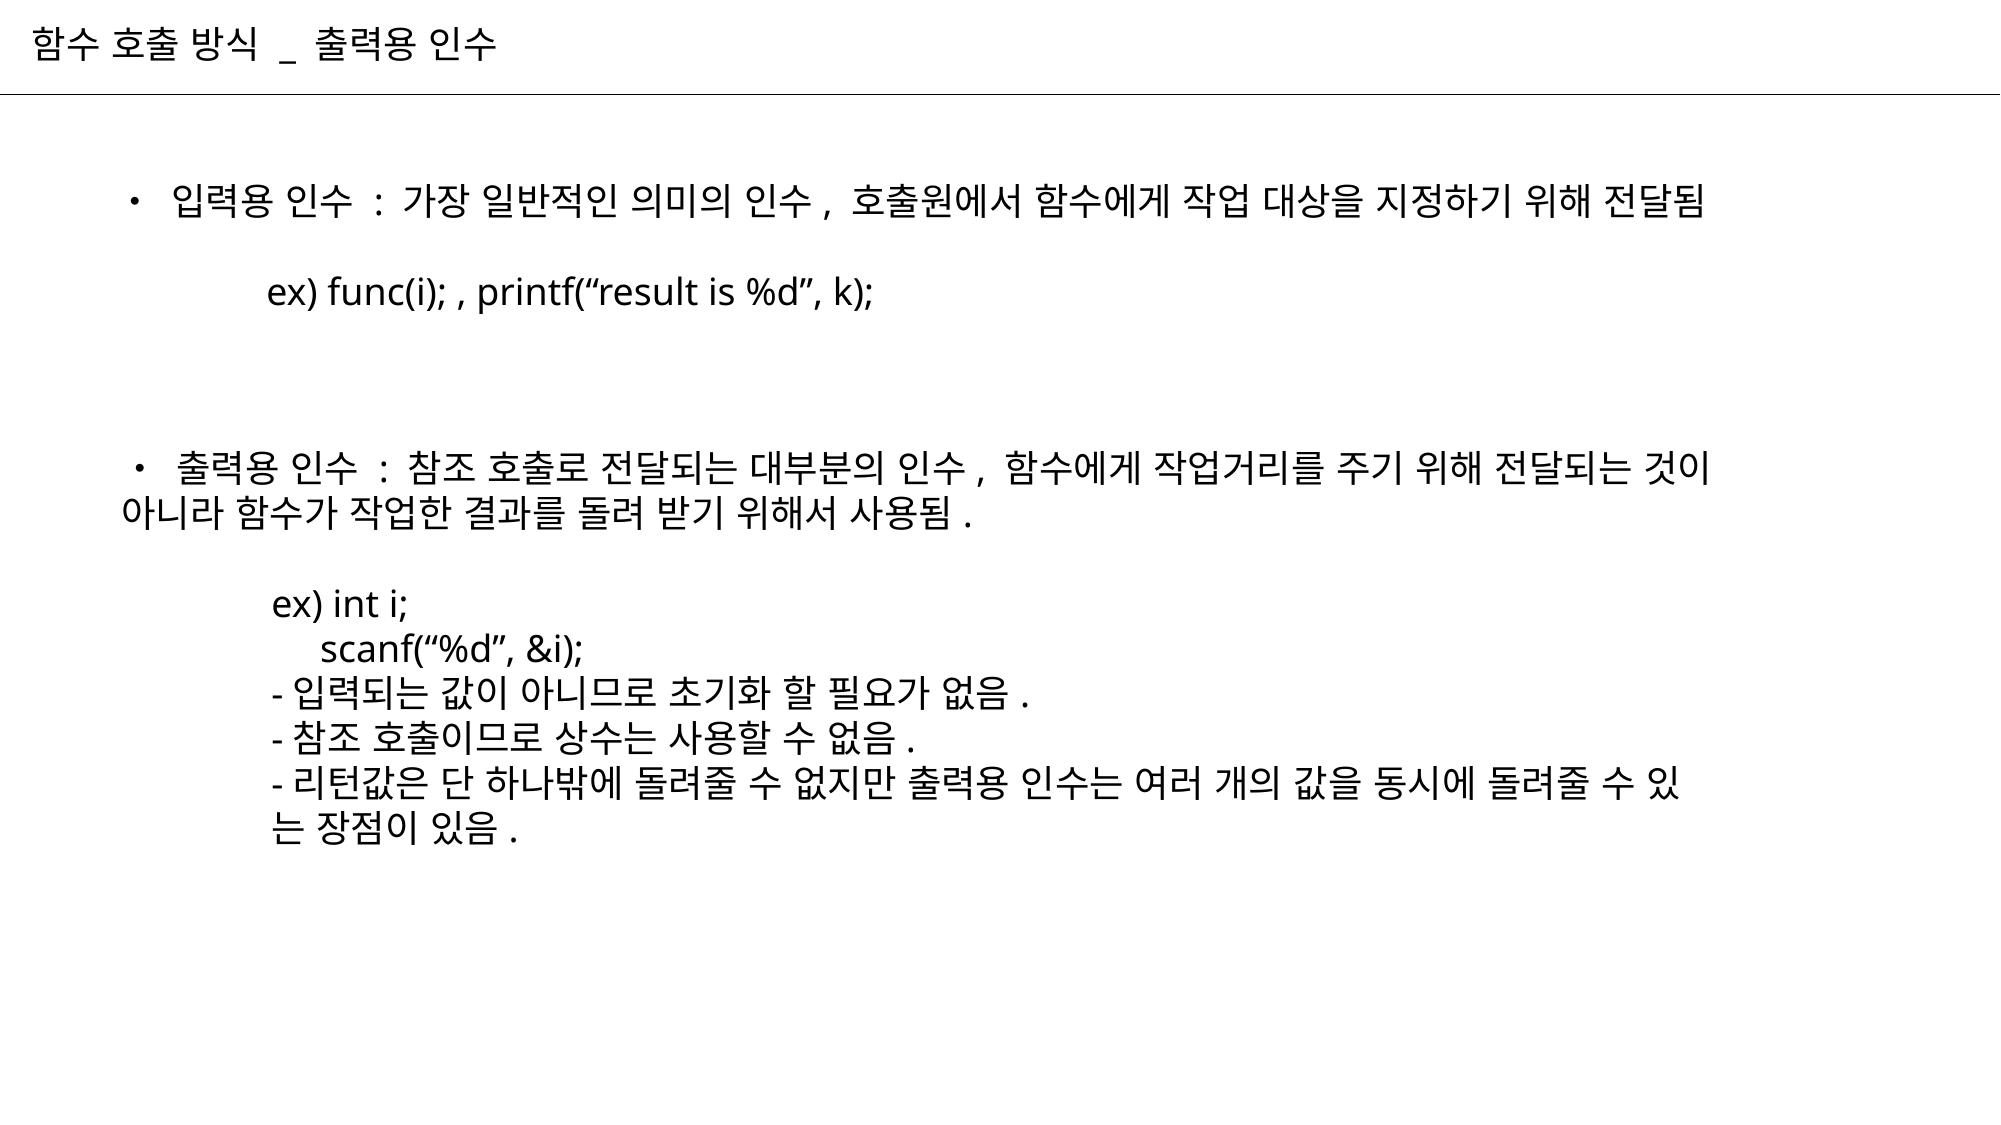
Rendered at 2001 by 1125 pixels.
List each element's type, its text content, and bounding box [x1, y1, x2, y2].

text_box • 입력용 인수 : 가장 일반적인 의미의 인수, 호출원에서 함수에게 작업 대상을 지정하기 위해 전달됨 ex) func(i); , printf(“result is %d”, k); [101, 170, 1723, 320]
text_box • 출력용 인수 : 참조 호출로 전달되는 대부분의 인수, 함수에게 작업거리를 주기 위해 전달되는 것이 아니라 함수가 작업한 결과를 돌려 받기 위해서 사용됨. ex) int i; scanf(“%d”, &i); -입력되는 값이 아니므로 초기화 할 필요가 없음. -참조 호출이므로 상수는 사용할 수 없음. -리턴값은 단 하나밖에 돌려줄 수 없지만 출력용 인수는 여러 개의 값을 동시에 돌려줄 수 있 는 장점이 있음. [106, 437, 1739, 858]
text_box 함수 호출 방식 _ 출력용 인수 [17, 13, 513, 74]
